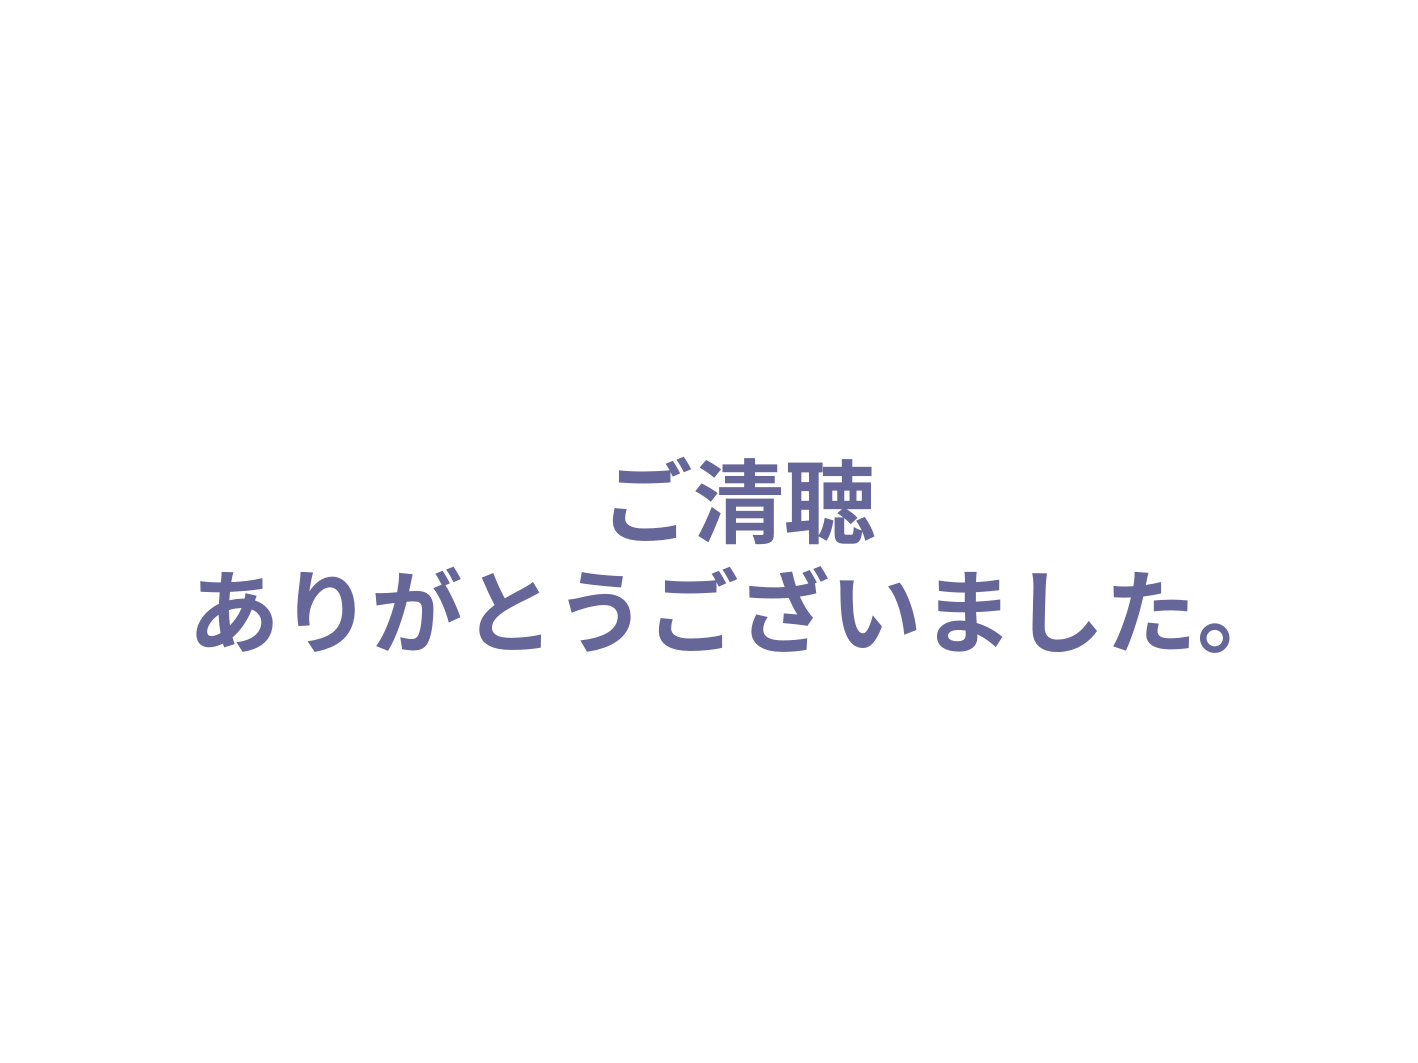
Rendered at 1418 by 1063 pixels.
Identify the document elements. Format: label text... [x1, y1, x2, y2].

title ご清聴 ありがとうございました。 [94, 437, 1384, 615]
